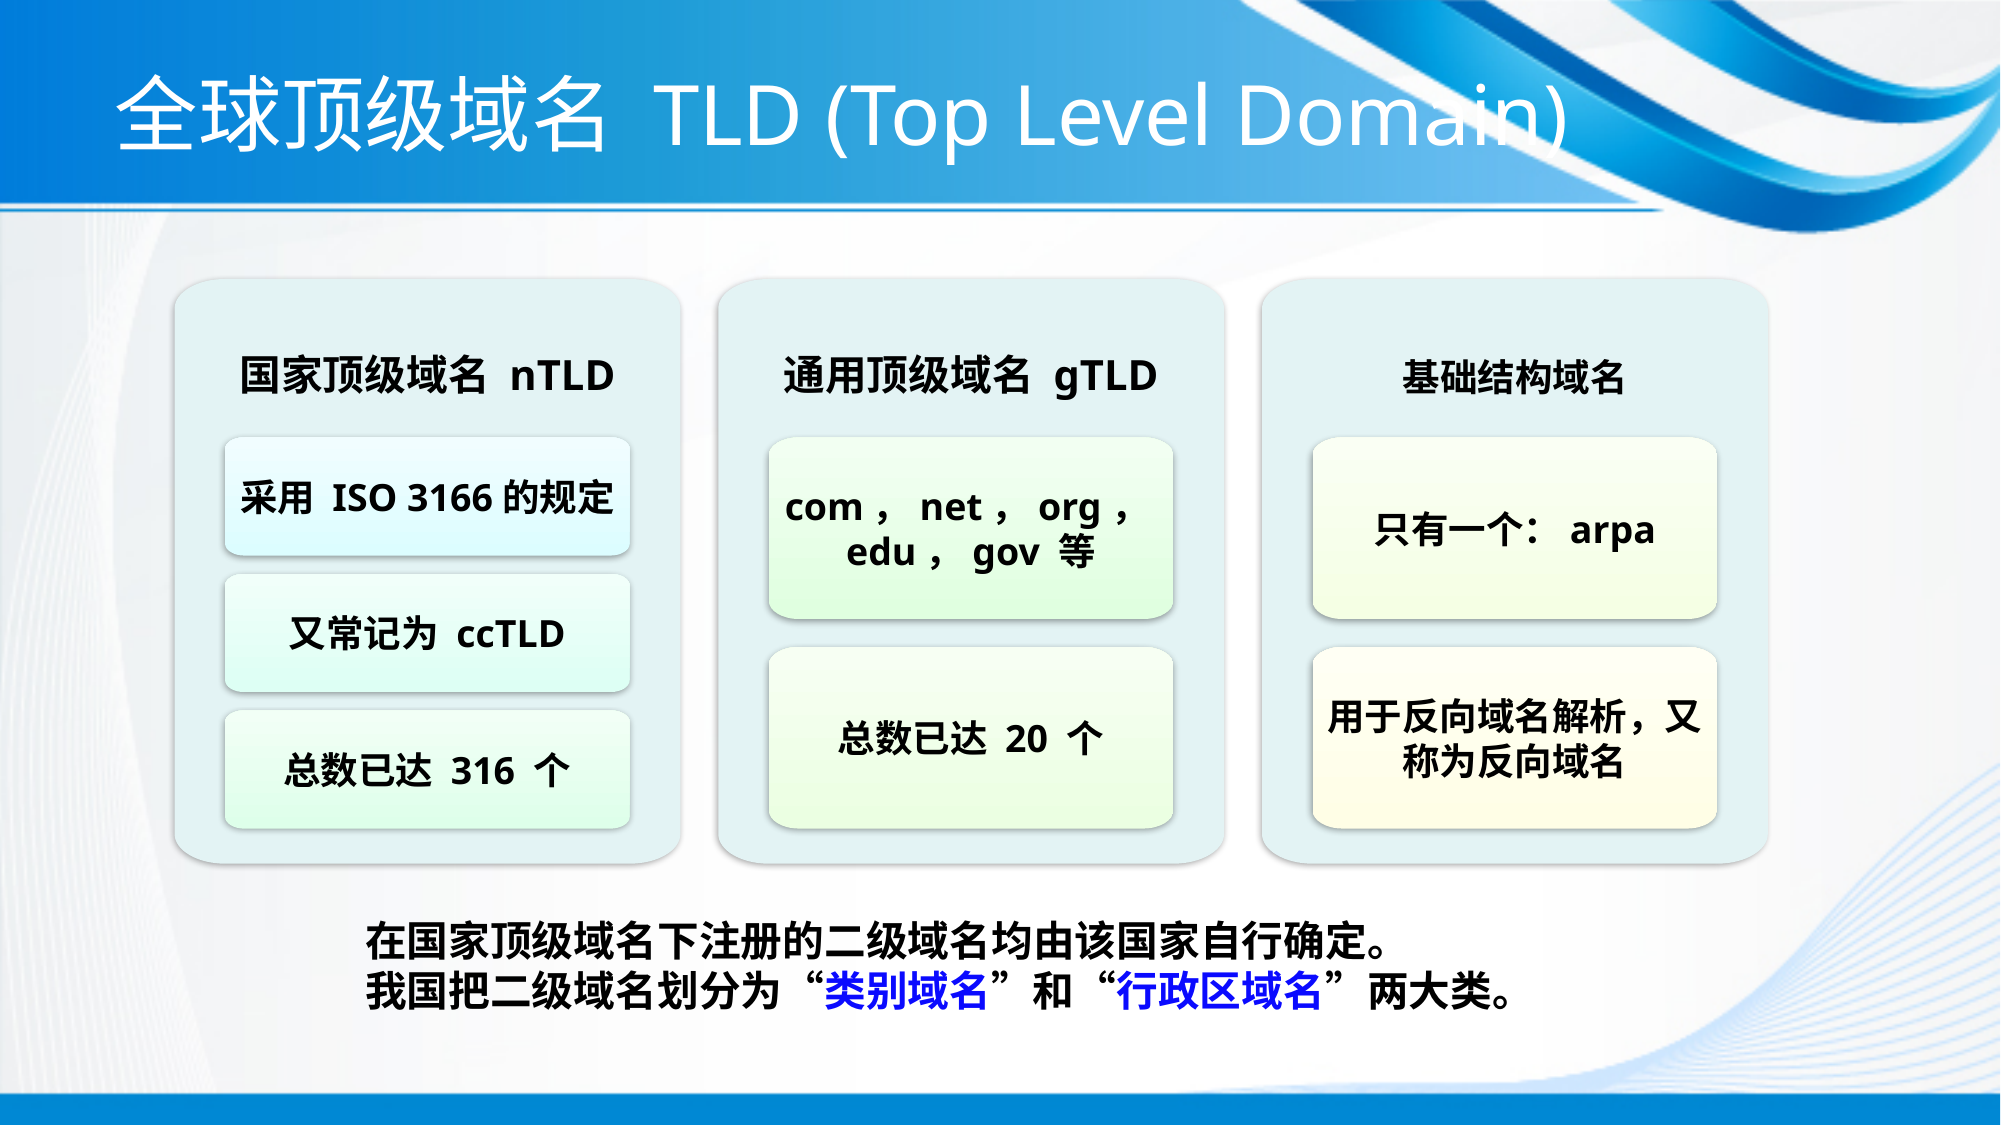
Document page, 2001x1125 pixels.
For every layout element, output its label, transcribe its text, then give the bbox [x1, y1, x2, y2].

picture [0, 0, 2001, 1125]
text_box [174, 278, 1769, 864]
title 全球顶级域名 TLD (Top Level Domain) [99, 45, 1900, 180]
text_box 在国家顶级域名下注册的二级域名均由该国家自行确定。 我国把二级域名划分为“类别域名”和“行政区域名”两大类。 [350, 907, 1567, 1023]
